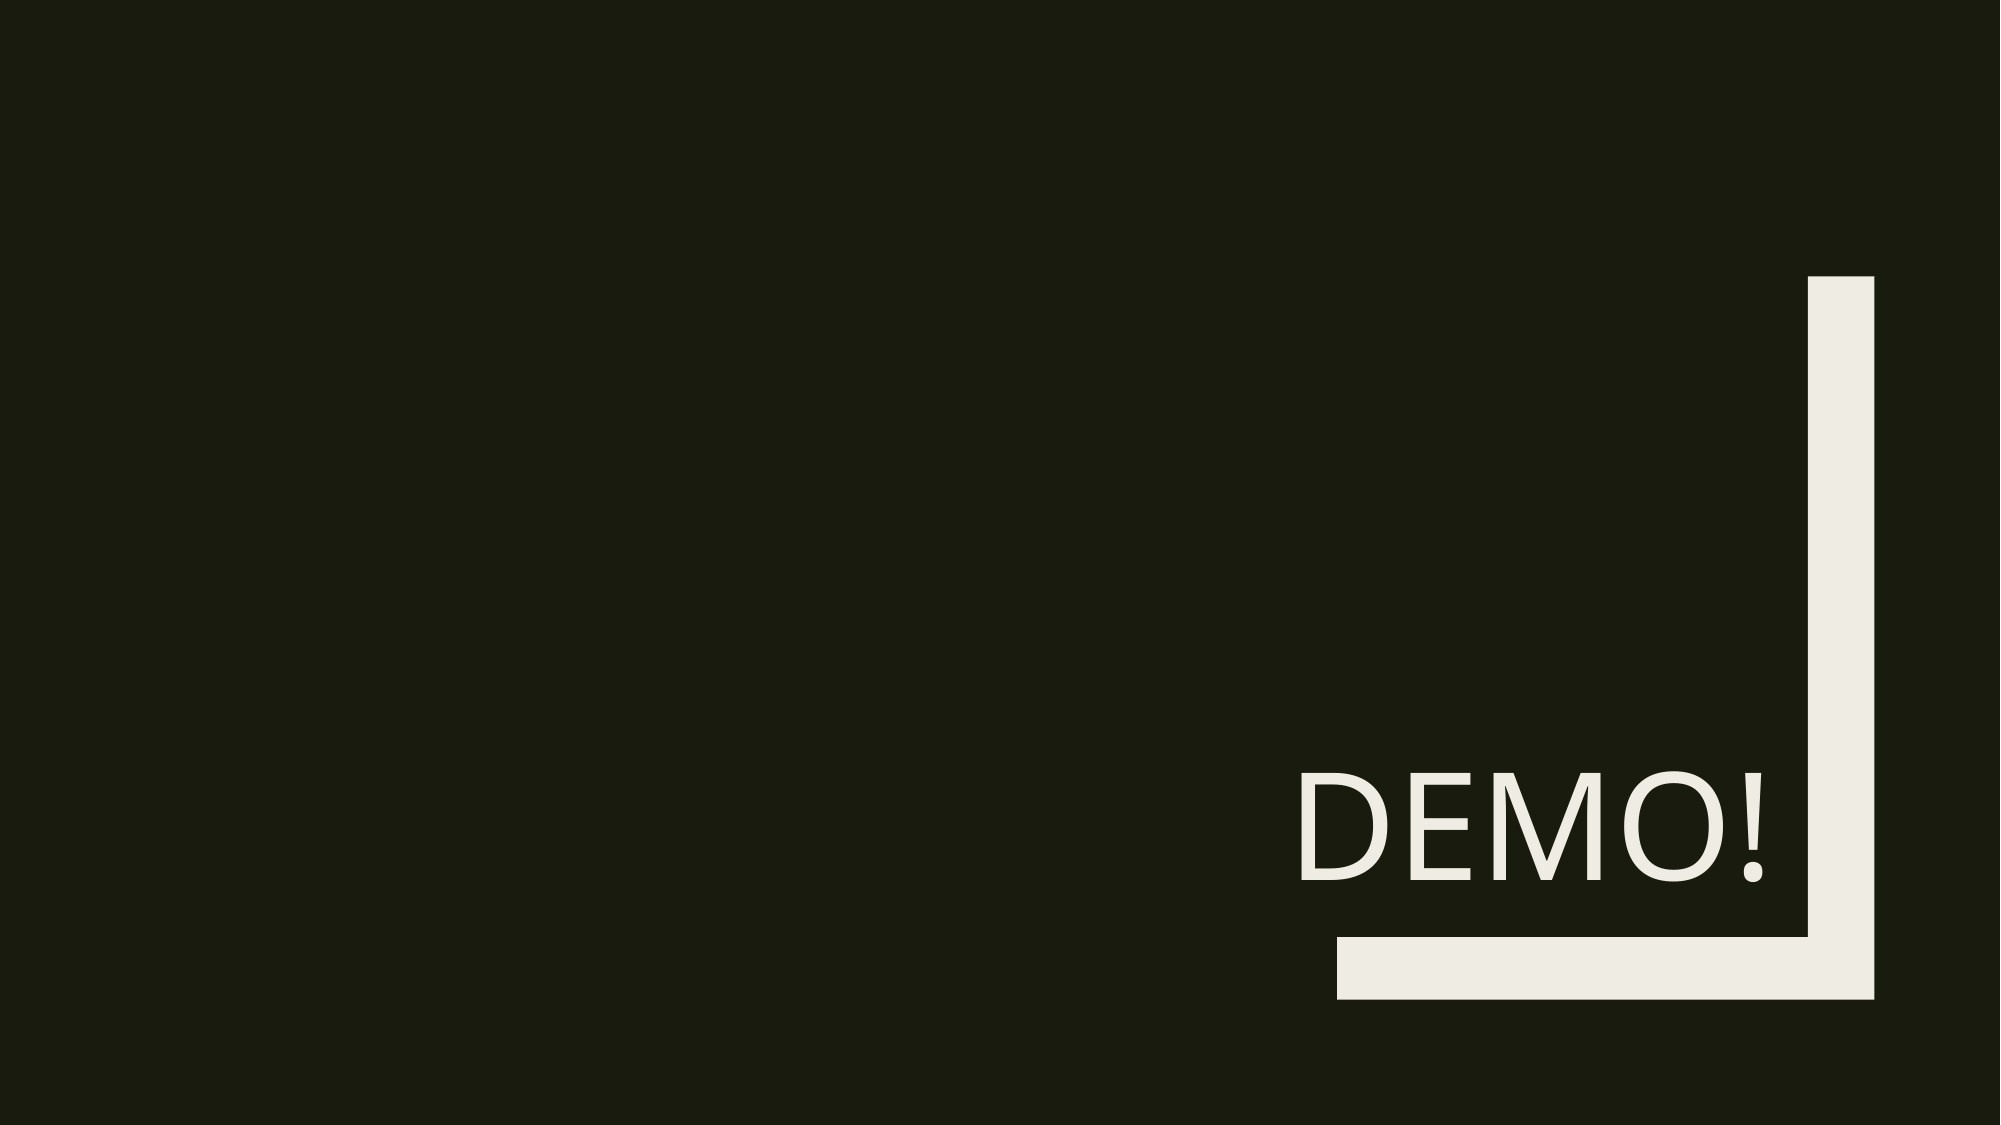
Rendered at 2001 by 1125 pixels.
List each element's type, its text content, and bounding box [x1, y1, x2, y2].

title DEMO! [211, 451, 1789, 920]
